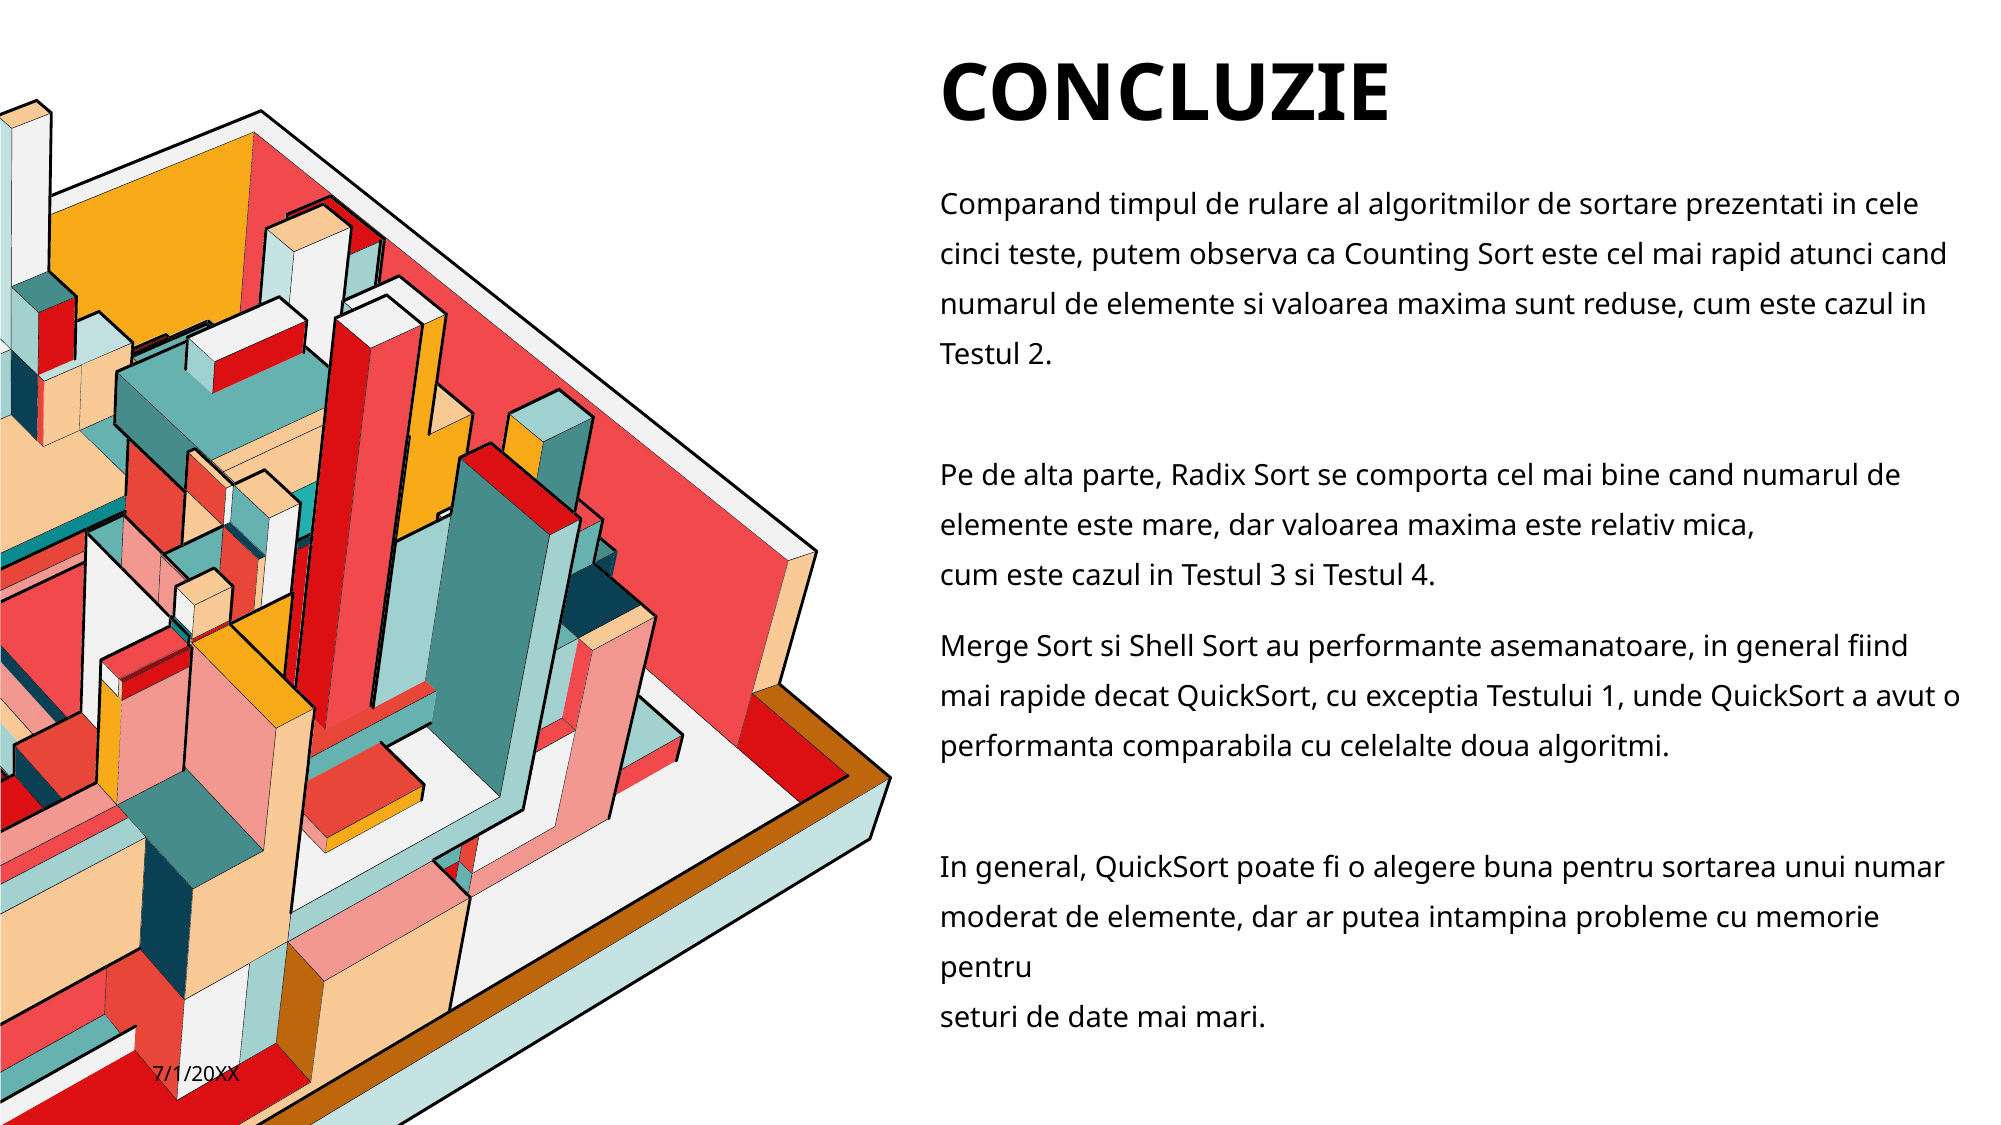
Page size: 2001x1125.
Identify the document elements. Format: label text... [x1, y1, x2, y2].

list Comparand timpul de rulare al algoritmilor de sortare prezentati in cele cinci teste, putem observa ca Counting Sort este cel mai rapid atunci cand numarul de elemente si valoarea maxima sunt reduse, cum este cazul in Testul 2. Pe de alta parte, Radix Sort se comporta cel mai bine cand numarul de elemente este mare, dar valoarea maxima este relativ mica, cum este cazul in Testul 3 si Testul 4. Merge Sort si Shell Sort au performante asemanatoare, in general fiind mai rapide decat QuickSort, cu exceptia Testului 1, unde QuickSort a avut o performanta comparabila cu celelalte doua algoritmi. In general, QuickSort poate fi o alegere buna pentru sortarea unui numar moderat de elemente, dar ar putea intampina probleme cu memorie pentru seturi de date mai mari. [924, 162, 1980, 1028]
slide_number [137, 1042, 588, 1103]
title Concluzie [924, 0, 1825, 162]
